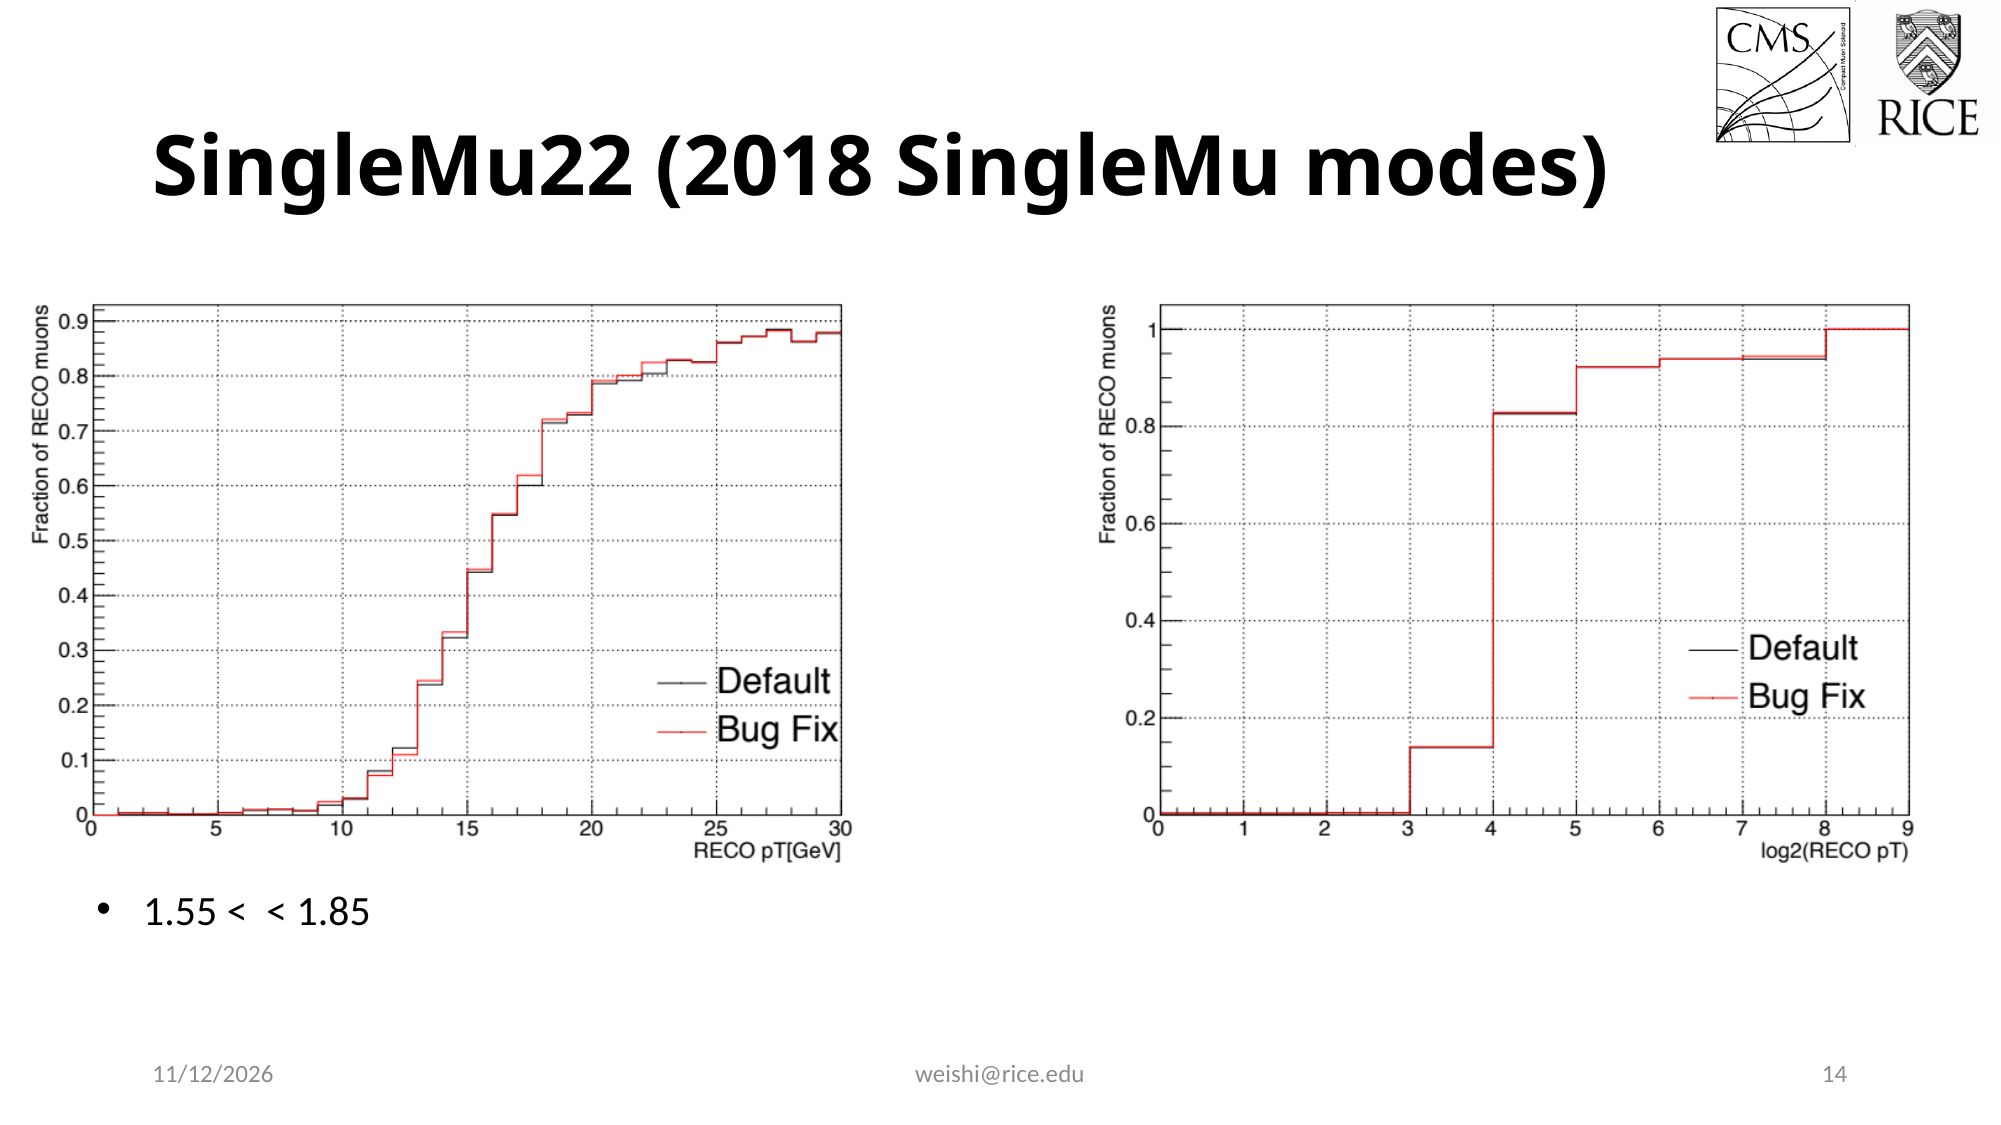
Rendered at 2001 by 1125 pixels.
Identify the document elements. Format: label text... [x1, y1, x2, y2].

slide_number 14 [1412, 1042, 1863, 1103]
picture [1711, 0, 2000, 147]
picture [1067, 241, 2000, 876]
footer weishi@rice.edu [662, 1042, 1338, 1103]
picture [0, 241, 933, 876]
title SingleMu22 (2018 SingleMu modes) [137, 59, 1863, 278]
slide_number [137, 1042, 588, 1103]
